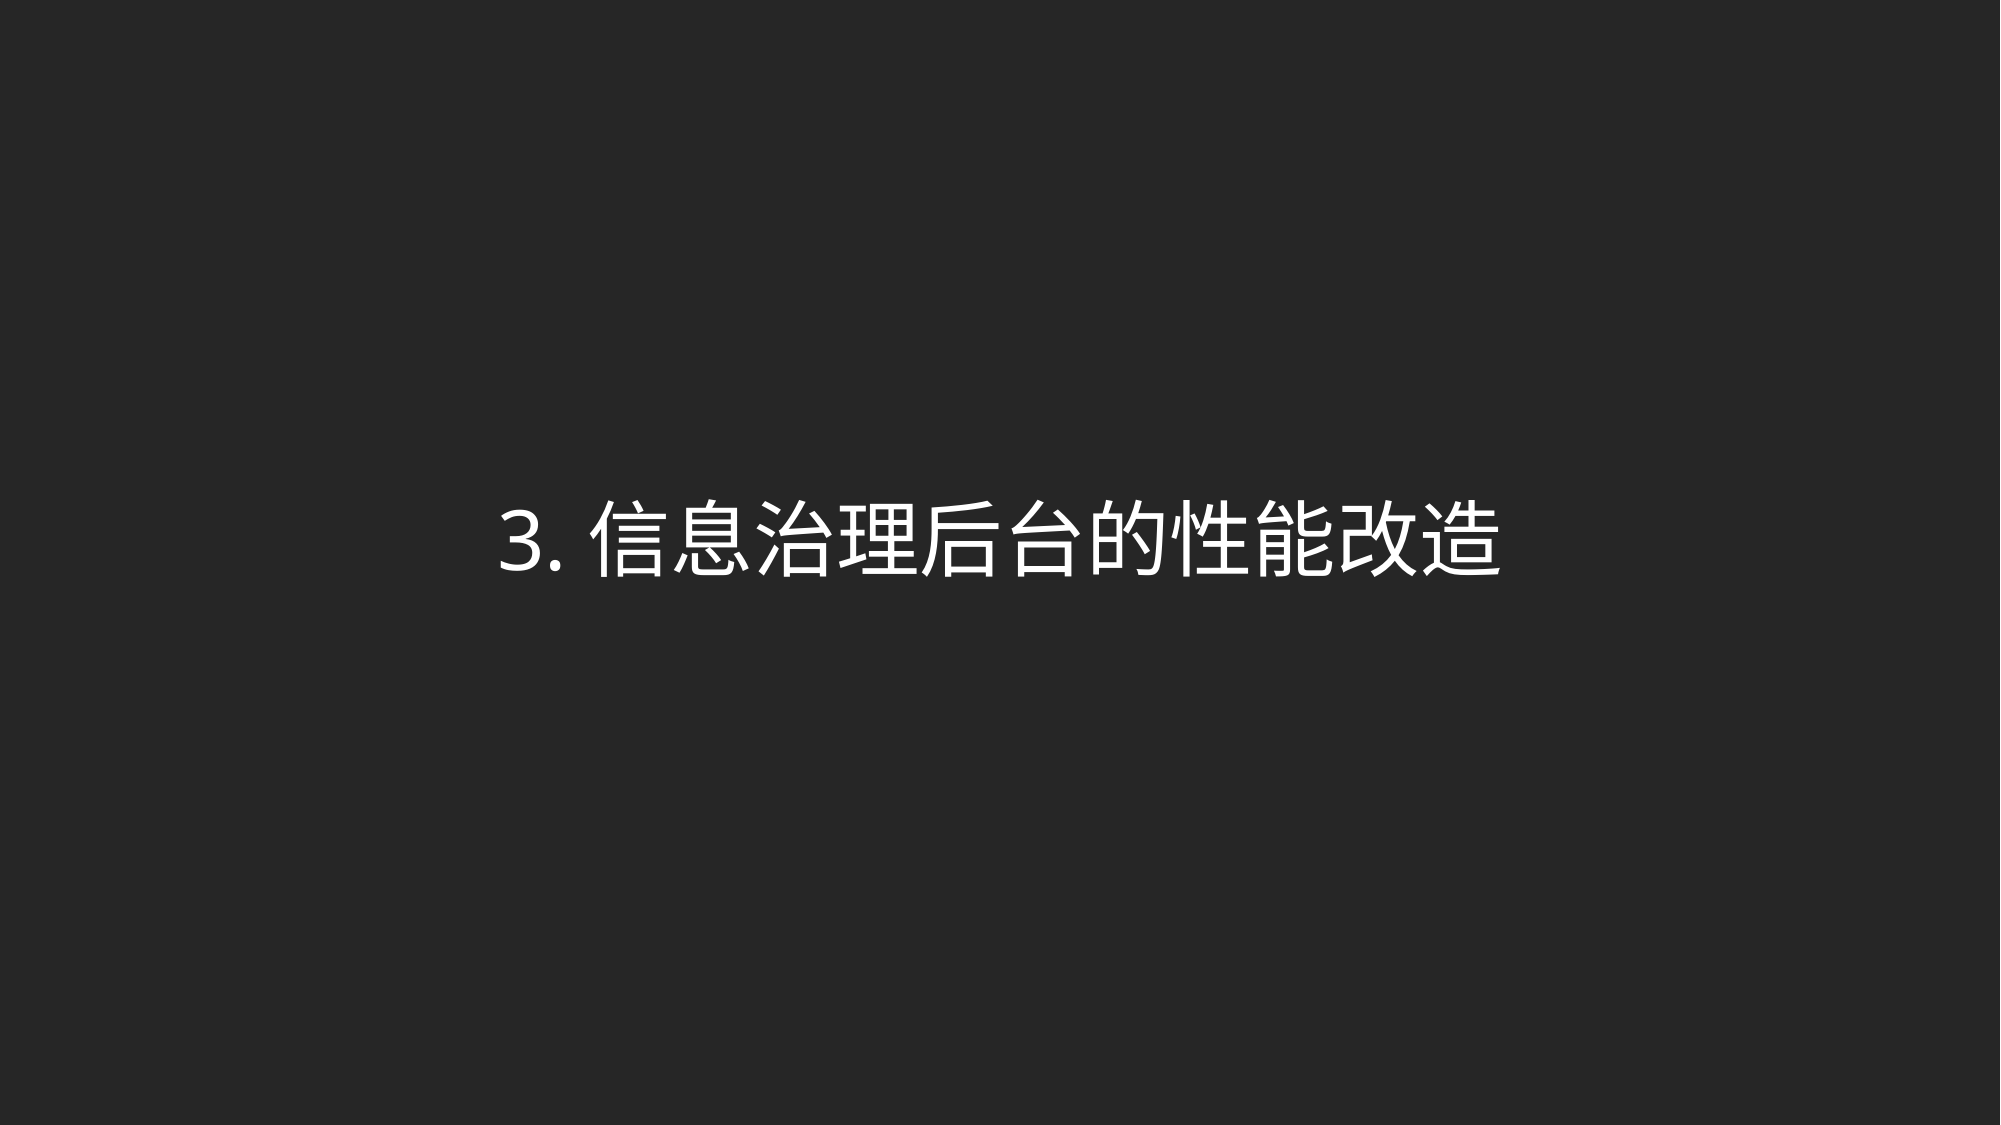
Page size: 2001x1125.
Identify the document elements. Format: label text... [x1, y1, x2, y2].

text_box 3.信息治理后台的性能改造 [246, 479, 1754, 760]
